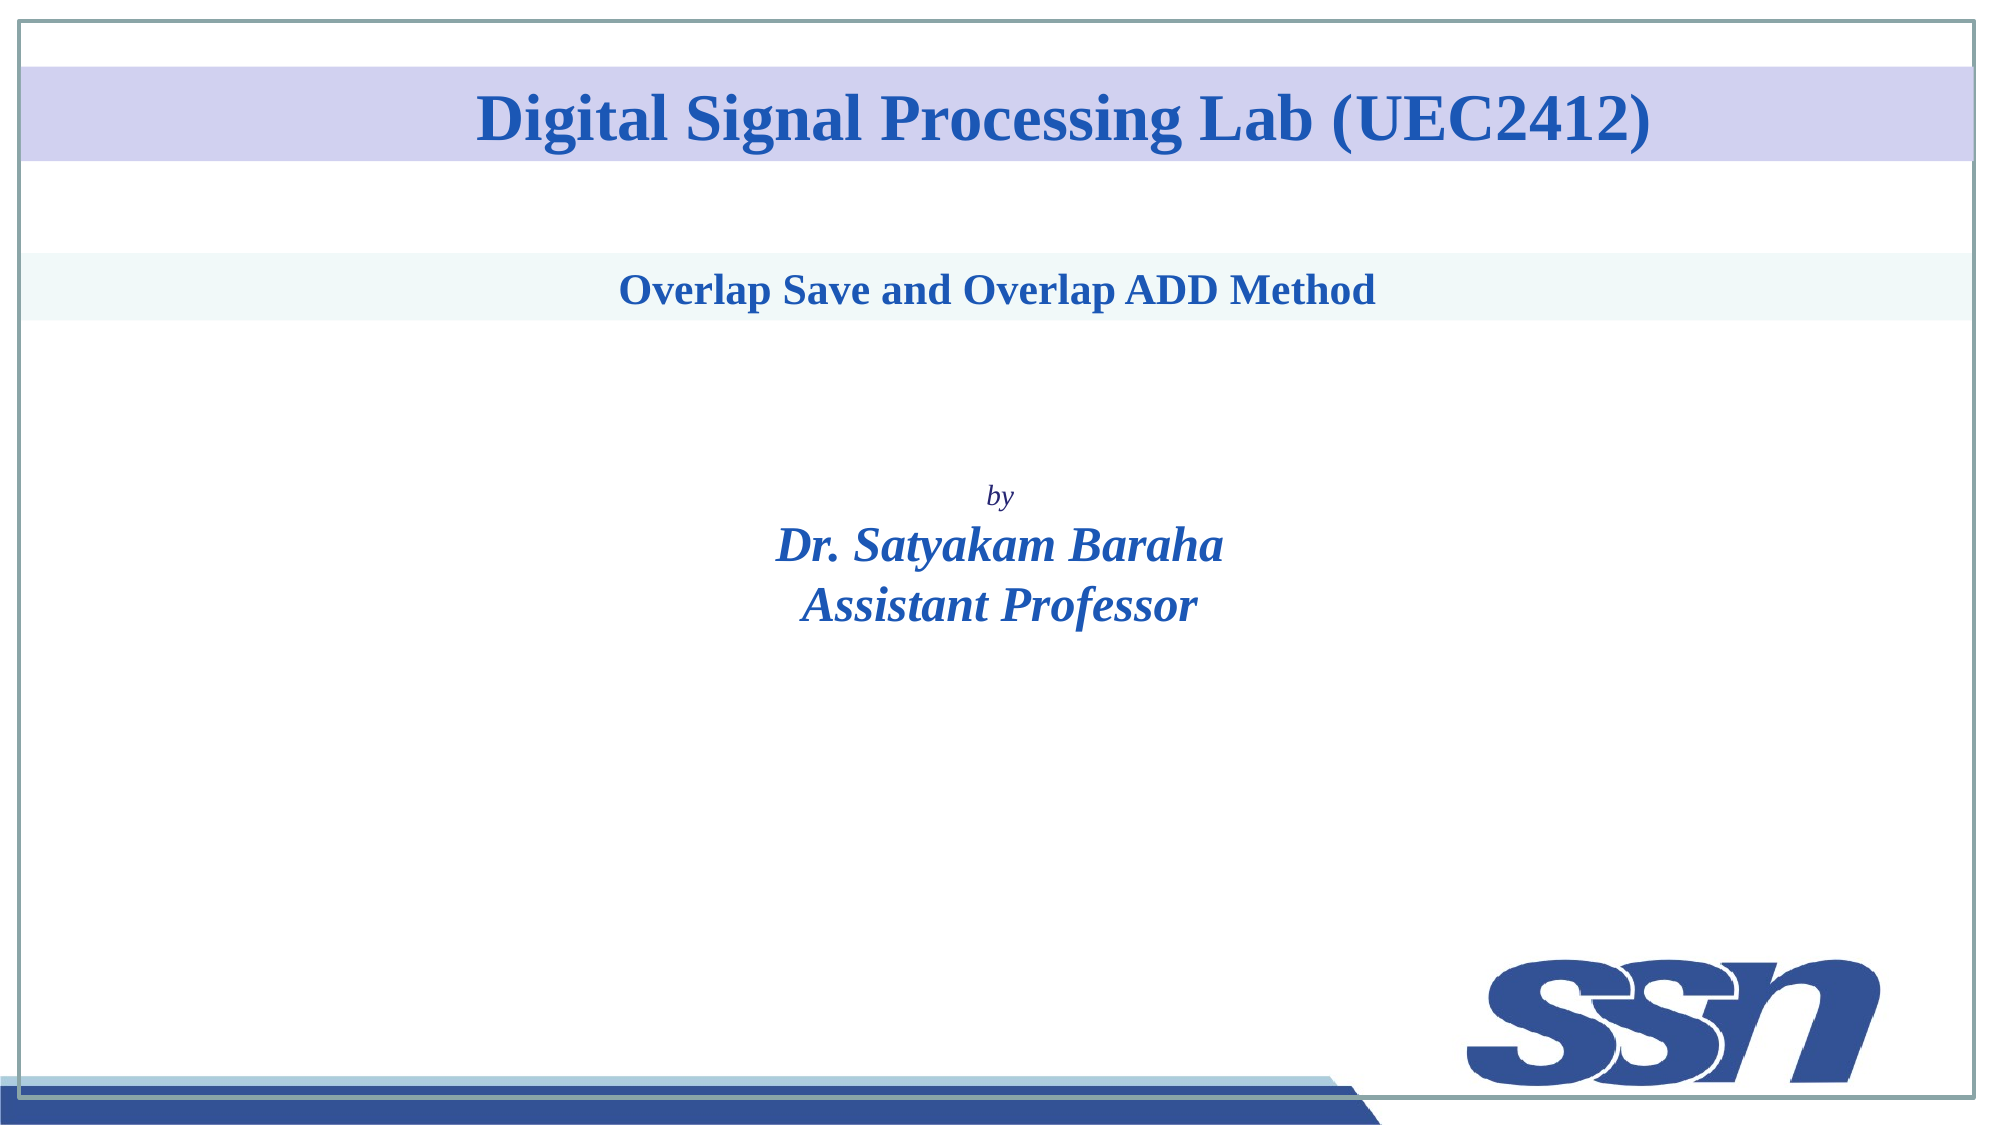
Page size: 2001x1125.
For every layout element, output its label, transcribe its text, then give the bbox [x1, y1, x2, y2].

text_box Digital Signal Processing Lab (UEC2412) [20, 66, 1974, 162]
text_box [17, 19, 1976, 1100]
picture [0, 916, 1967, 1125]
